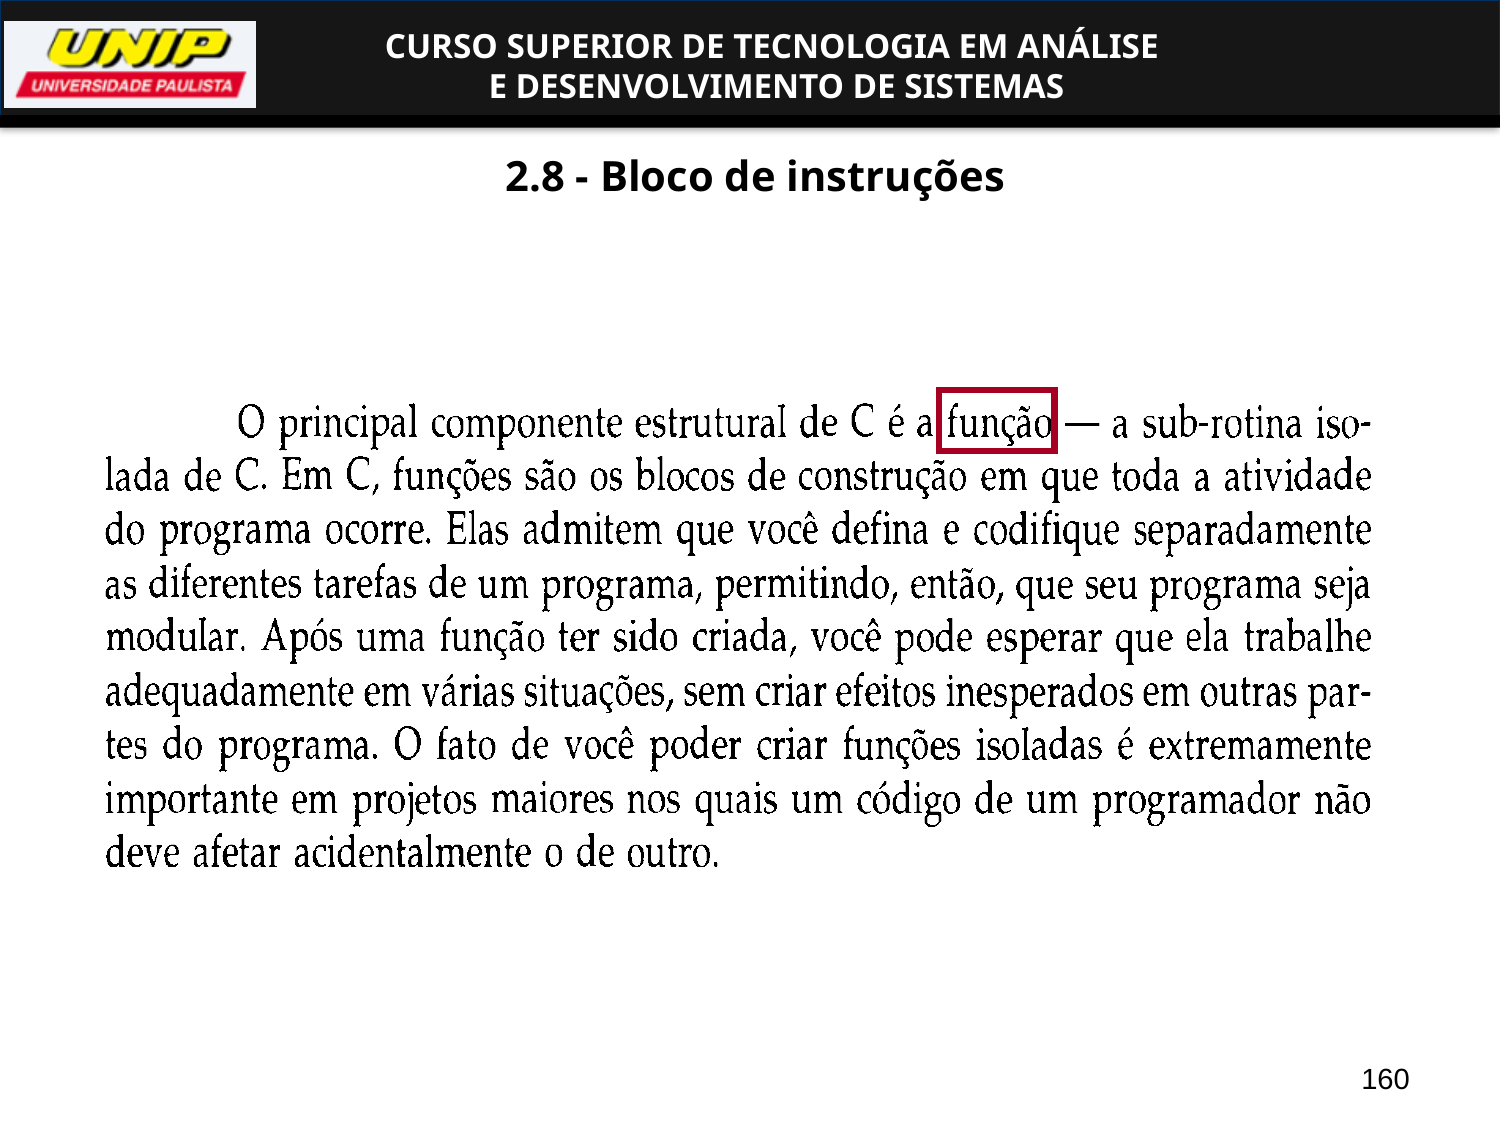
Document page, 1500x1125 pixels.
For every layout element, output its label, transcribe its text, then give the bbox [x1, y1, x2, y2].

title 2.8 - Bloco de instruções [75, 62, 1425, 288]
picture [4, 21, 256, 108]
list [74, 385, 1426, 867]
slide_number 160 [1074, 1024, 1425, 1103]
